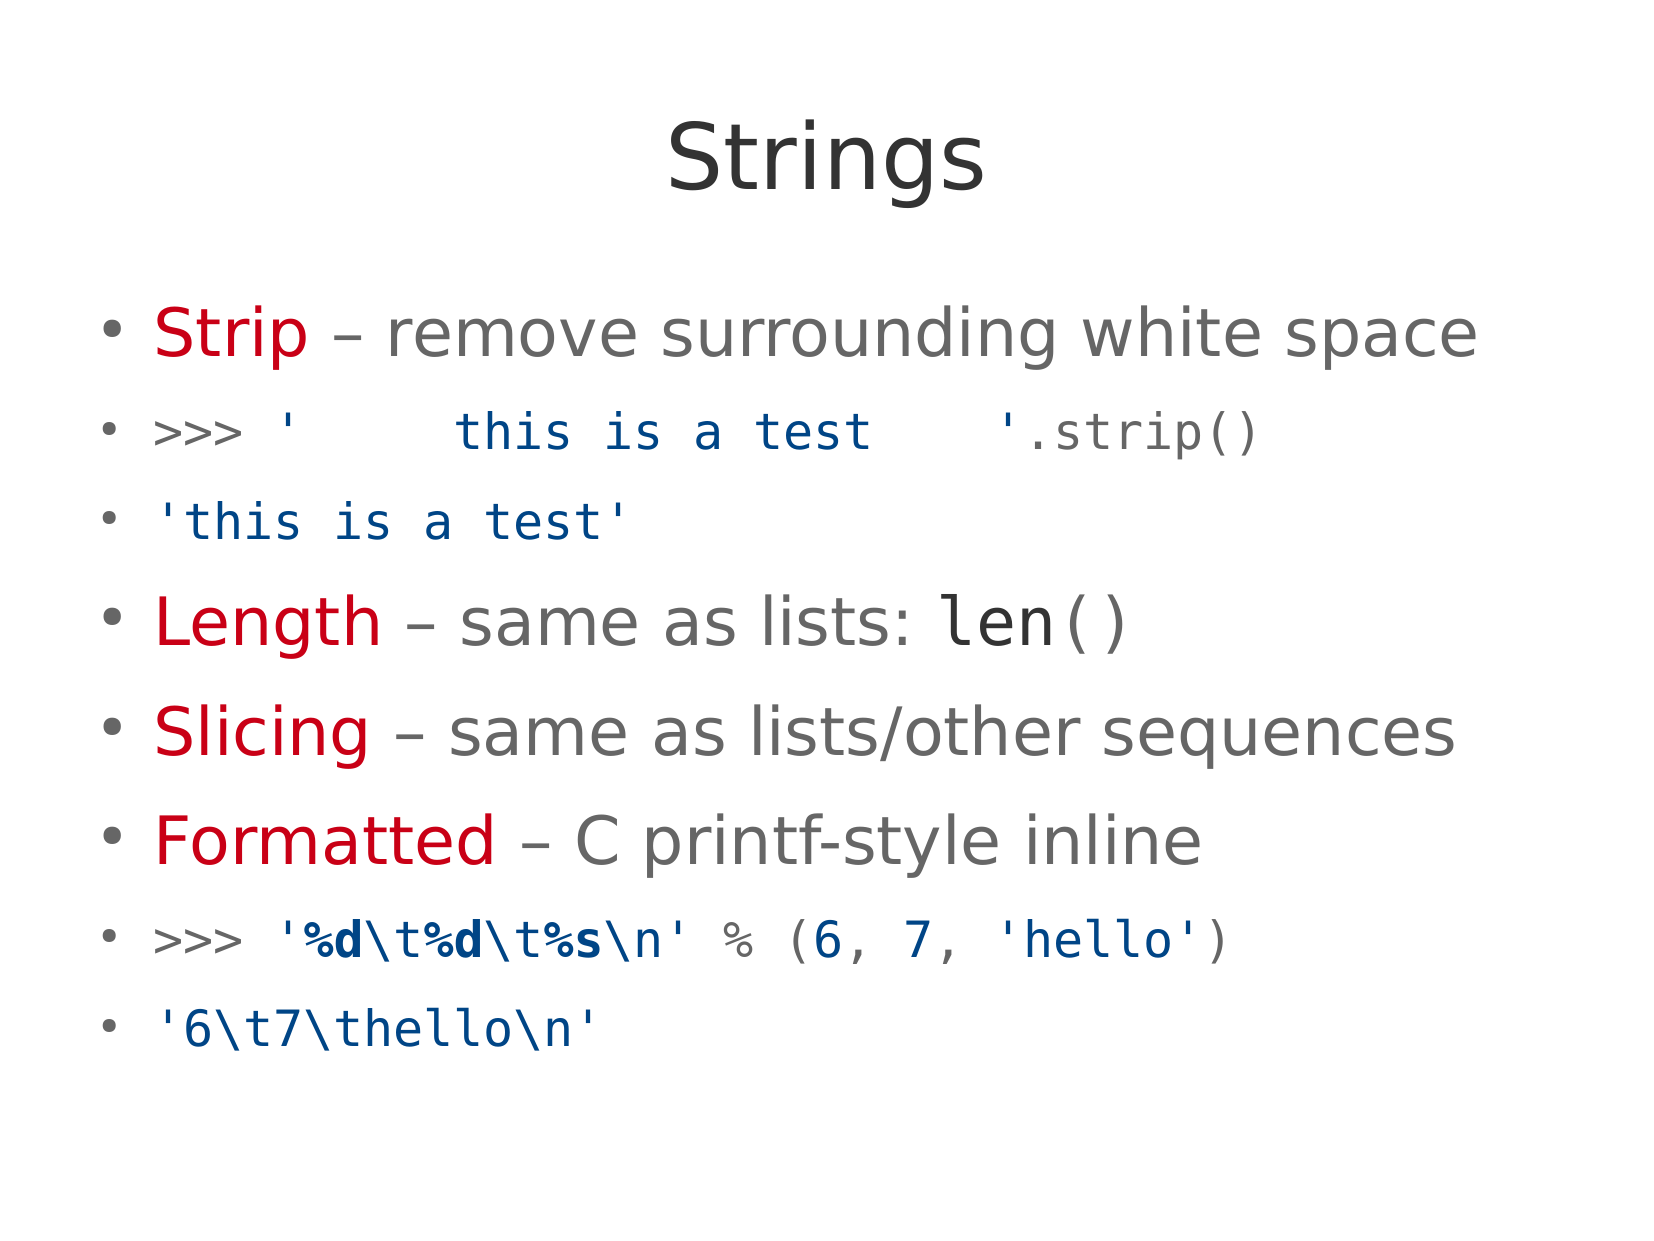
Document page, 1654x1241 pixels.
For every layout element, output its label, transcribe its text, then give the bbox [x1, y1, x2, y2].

title Strings [82, 56, 1571, 250]
list Strip – remove surrounding white space >>> ' this is a test '.strip() 'this is a test' Length – same as lists: len() Slicing – same as lists/other sequences Formatted – C printf-style inline >>> '%d\t%d\t%s\n' % (6, 7, 'hello') '6\t7\thello\n' [82, 290, 1571, 1109]
